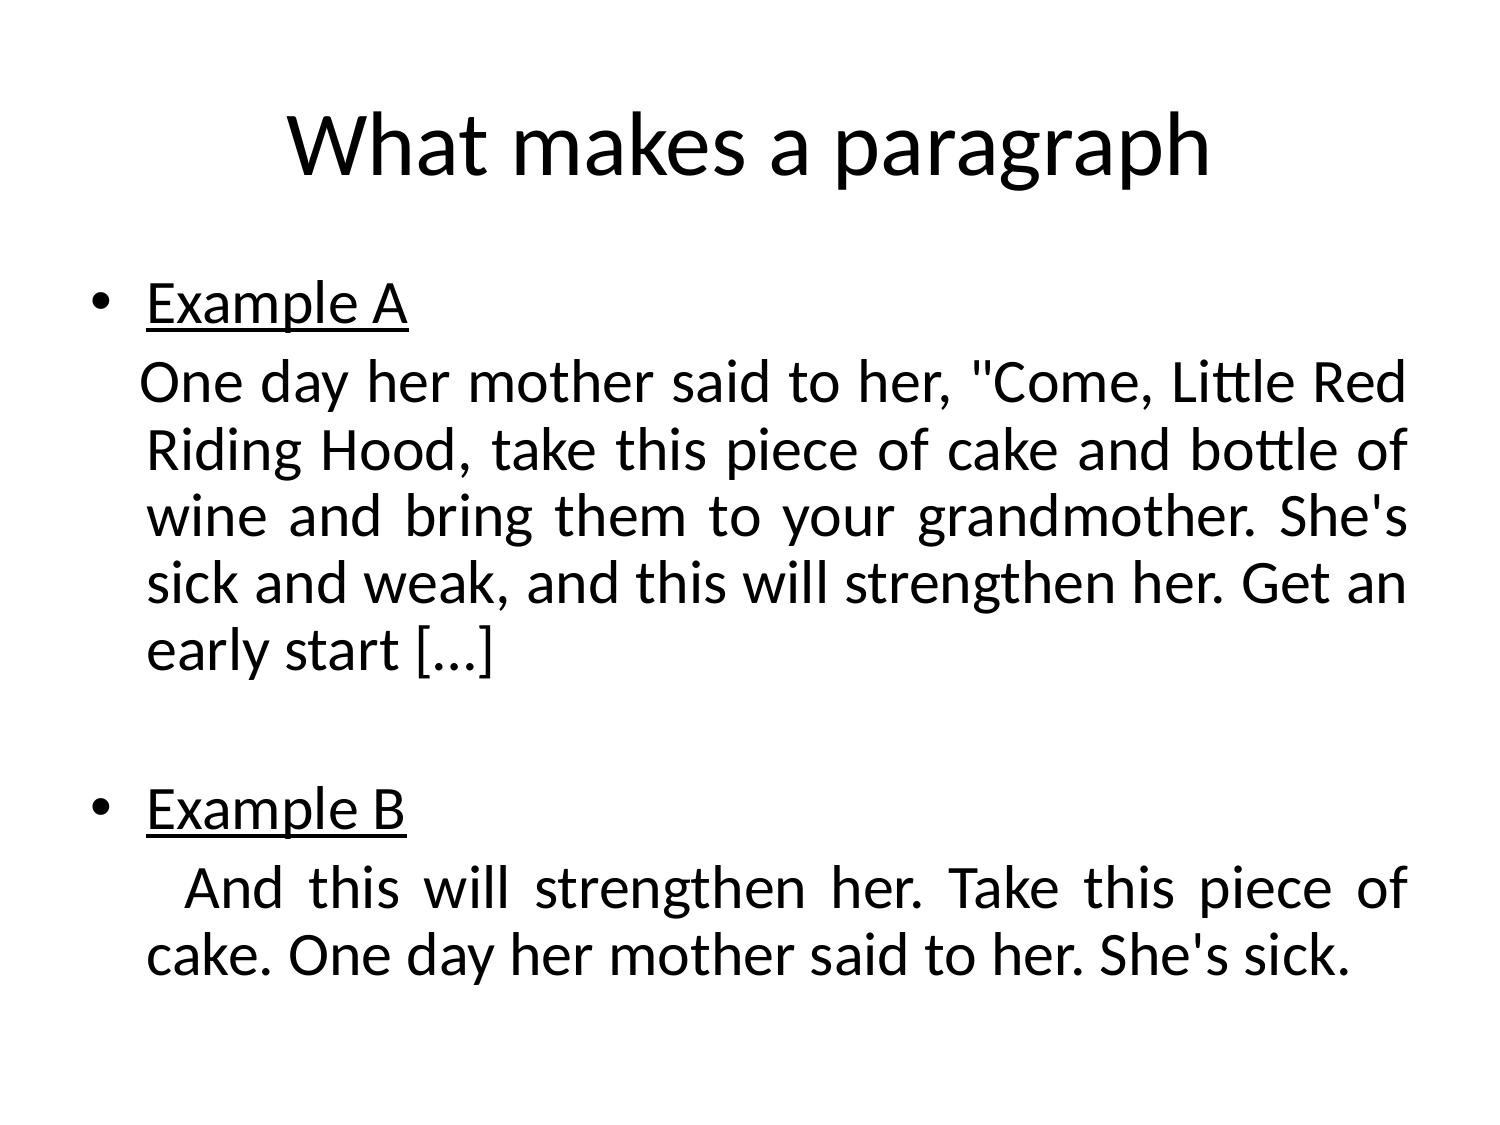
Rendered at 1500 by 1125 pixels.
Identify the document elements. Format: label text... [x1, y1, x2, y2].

list Example A One day her mother said to her, "Come, Little Red Riding Hood, take this piece of cake and bottle of wine and bring them to your grandmother. She's sick and weak, and this will strengthen her. Get an early start […] Example B And this will strengthen her. Take this piece of cake. One day her mother said to her. She's sick. [75, 262, 1425, 1005]
title What makes a paragraph [75, 45, 1425, 233]
